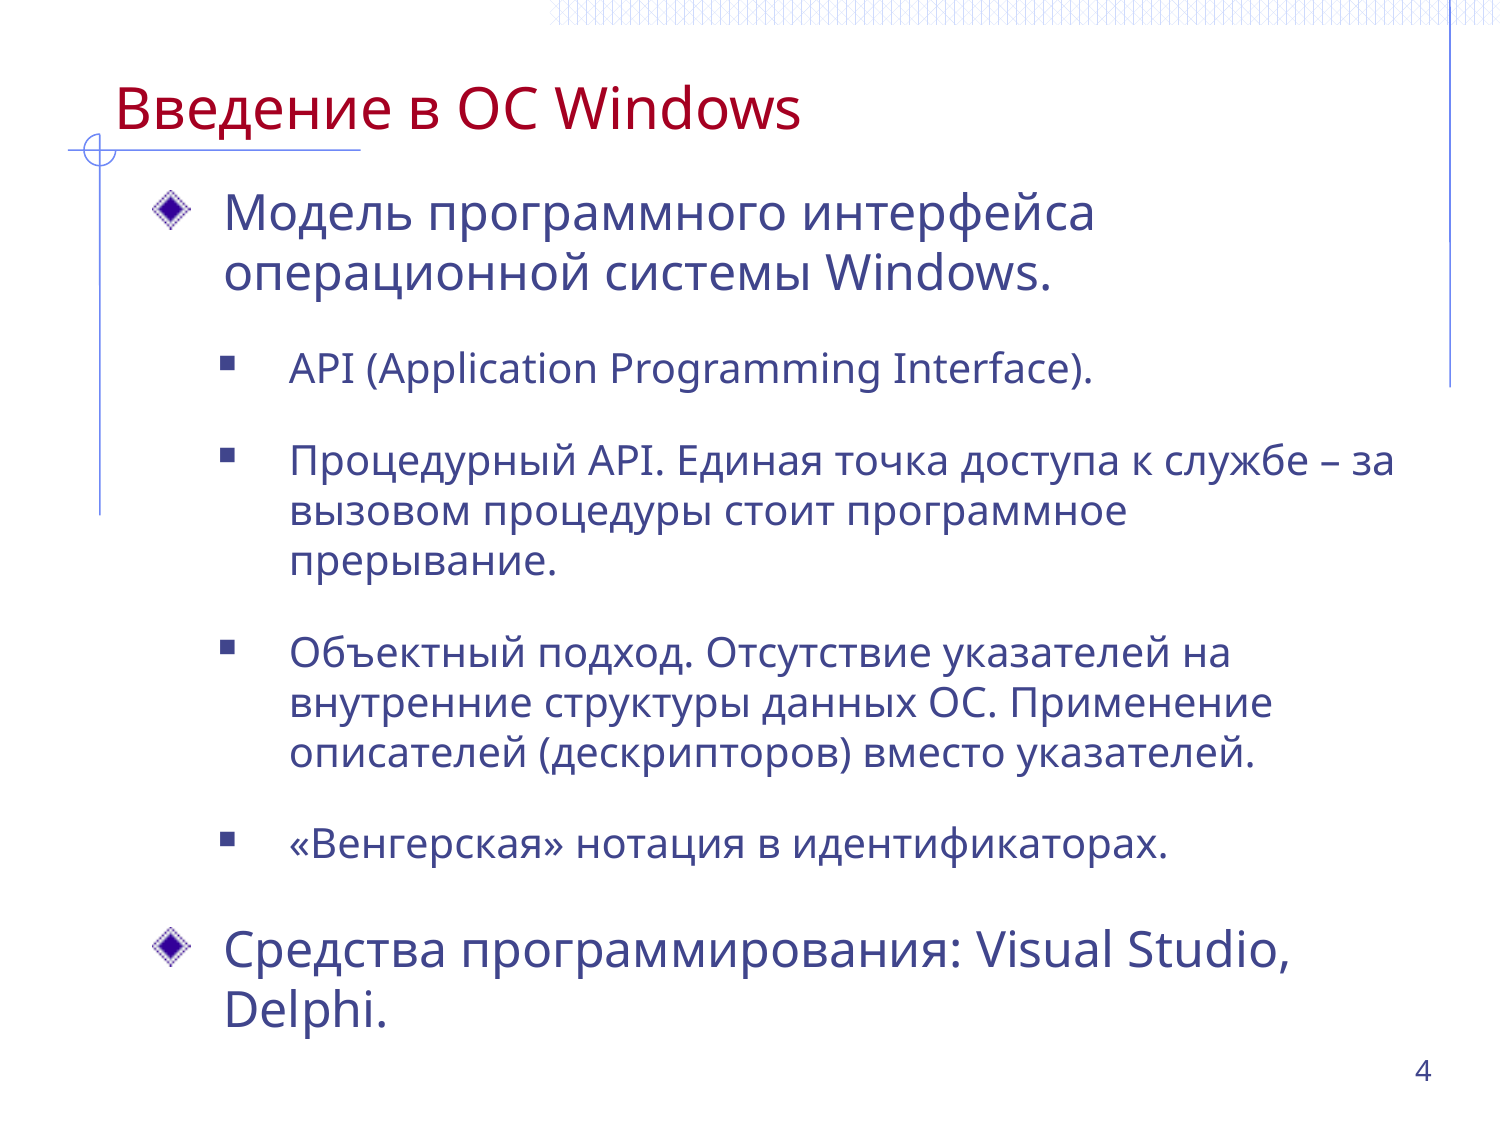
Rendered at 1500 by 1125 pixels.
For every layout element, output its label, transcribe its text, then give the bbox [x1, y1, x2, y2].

list Модель программного интерфейса операционной системы Windows. API (Application Programming Interface). Процедурный API. Единая точка доступа к службе – за вызовом процедуры стоит программное прерывание. Объектный подход. Отсутствие указателей на внутренние структуры данных ОС. Применение описателей (дескрипторов) вместо указателей. «Венгерская» нотация в идентификаторах. Средства программирования: Visual Studio, Delphi. [137, 172, 1413, 1047]
picture [152, 190, 191, 230]
picture [152, 927, 191, 967]
slide_number 4 [1074, 1025, 1447, 1100]
title Введение в ОС Windows [99, 50, 1375, 149]
